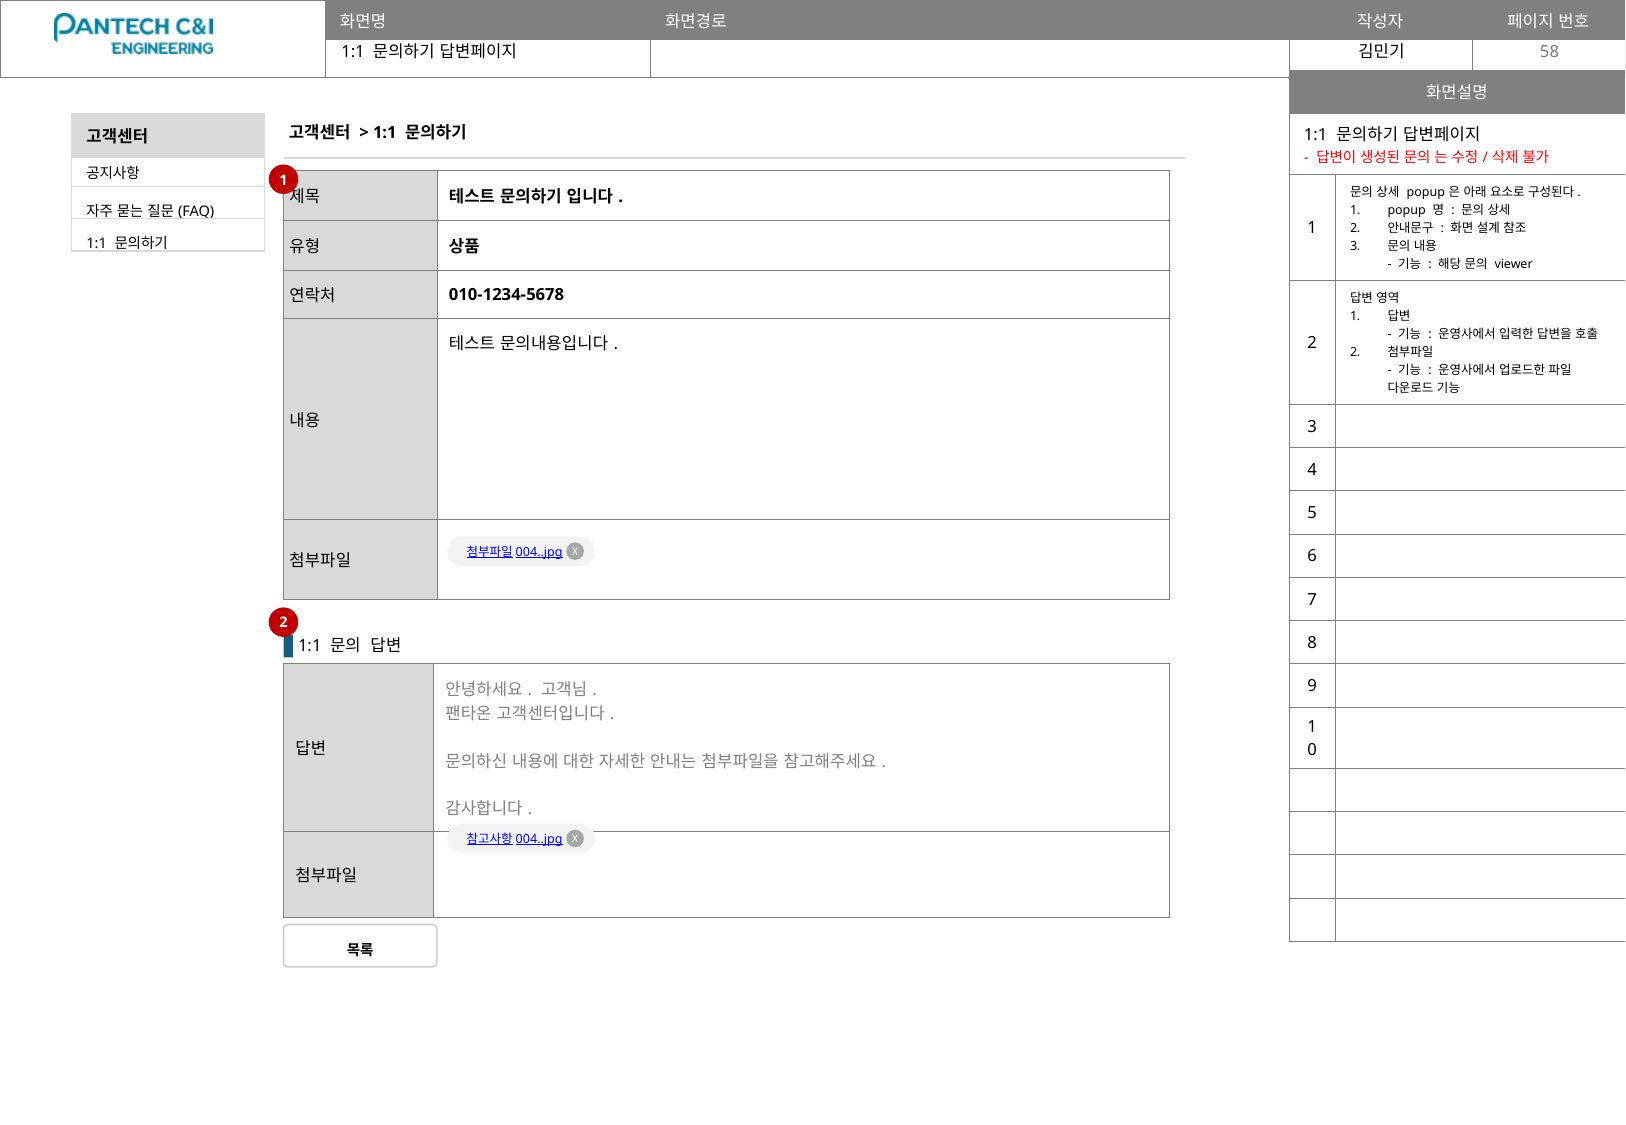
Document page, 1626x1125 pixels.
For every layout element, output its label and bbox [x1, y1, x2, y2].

table_cell [1290, 769, 1335, 811]
table_cell [72, 219, 264, 250]
table_cell [438, 221, 1169, 270]
table_cell [1290, 535, 1335, 577]
table_cell [1290, 899, 1335, 941]
table_cell [284, 319, 437, 519]
table_cell [1290, 281, 1335, 404]
table_cell [1290, 448, 1335, 490]
text_box [326, 33, 649, 68]
table_cell [1336, 448, 1625, 490]
table_cell [1290, 578, 1335, 620]
table_cell [1290, 175, 1335, 280]
table_cell [284, 832, 433, 917]
table_cell [1336, 664, 1625, 707]
table_cell [1290, 114, 1625, 174]
text_box [447, 536, 595, 566]
table_cell [72, 187, 264, 218]
table_cell [438, 520, 1169, 599]
table_cell [1336, 621, 1625, 663]
table_cell [284, 221, 437, 270]
table_cell [1336, 491, 1625, 534]
table_cell [284, 271, 437, 318]
table_header [284, 664, 433, 831]
table_header [284, 171, 437, 220]
table_cell [1336, 535, 1625, 577]
table_header [438, 171, 1169, 220]
text_box [267, 162, 300, 196]
table_cell [1336, 812, 1625, 854]
table_cell [72, 158, 264, 186]
table_header [434, 664, 1169, 831]
table_cell [1336, 405, 1625, 447]
table_cell [438, 271, 1169, 318]
table_cell [1336, 855, 1625, 898]
table_cell [1290, 664, 1335, 707]
table_header [72, 115, 264, 157]
table_cell [1336, 769, 1625, 811]
slide_number [1474, 33, 1625, 70]
table_cell [1336, 175, 1625, 280]
table_cell [1290, 812, 1335, 854]
table_cell [1290, 708, 1335, 768]
text_box [447, 823, 595, 854]
text_box [267, 605, 496, 663]
table_cell [284, 520, 437, 599]
table_cell [1336, 578, 1625, 620]
table_cell [1290, 621, 1335, 663]
text_box [283, 924, 437, 967]
picture [54, 13, 213, 54]
table_cell [1290, 405, 1335, 447]
table_cell [1336, 899, 1625, 941]
table_cell [1336, 281, 1625, 404]
table_cell [434, 832, 1169, 917]
table_cell [1290, 855, 1335, 898]
table_cell [1290, 491, 1335, 534]
table_cell [438, 319, 1169, 519]
table_header [1290, 71, 1625, 113]
text_box [273, 109, 574, 155]
table_cell [1336, 708, 1625, 768]
